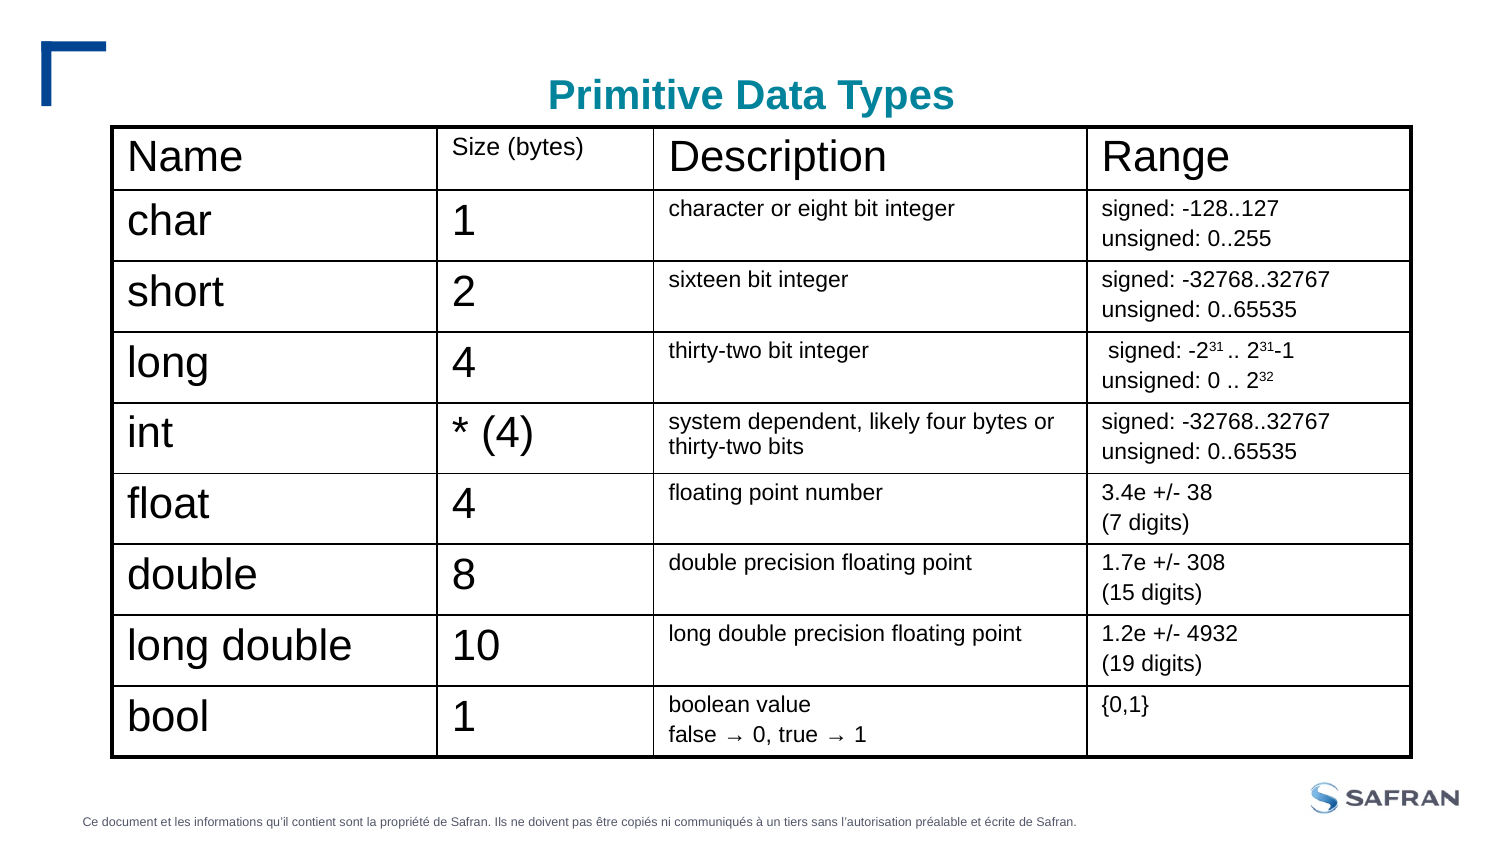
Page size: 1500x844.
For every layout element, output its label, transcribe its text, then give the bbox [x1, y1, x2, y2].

table_cell * (4) [438, 404, 653, 473]
table_cell 2 [438, 262, 653, 331]
table_cell bool [114, 687, 436, 755]
table_cell 1.2e +/- 4932 (19 digits) [1088, 616, 1409, 685]
table_cell char [114, 191, 436, 260]
table_cell signed: -231 .. 231-1 unsigned: 0 .. 232 [1088, 333, 1409, 402]
table_cell 1.7e +/- 308 (15 digits) [1088, 545, 1409, 614]
table_cell signed: -128..127 unsigned: 0..255 [1088, 191, 1409, 260]
table_cell boolean value false → 0, true → 1 [654, 687, 1086, 755]
table_cell thirty-two bit integer [654, 333, 1086, 402]
table_cell floating point number [654, 474, 1086, 543]
table_cell 3.4e +/- 38 (7 digits) [1088, 474, 1409, 543]
table_cell double precision floating point [654, 545, 1086, 614]
table_cell 1 [438, 191, 653, 260]
table_cell long double precision floating point [654, 616, 1086, 685]
table_cell long [114, 333, 436, 402]
text_box [187, 37, 1450, 844]
text_box Primitive Data Types [76, 43, 1427, 142]
table_cell 4 [438, 474, 653, 543]
table_cell sixteen bit integer [654, 262, 1086, 331]
table_cell signed: -32768..32767 unsigned: 0..65535 [1088, 262, 1409, 331]
table_cell 10 [438, 616, 653, 685]
table_cell signed: -32768..32767 unsigned: 0..65535 [1088, 404, 1409, 473]
table_cell long double [114, 616, 436, 685]
table_cell float [114, 474, 436, 543]
table_cell 4 [438, 333, 653, 402]
table_cell {0,1} [1088, 687, 1409, 755]
table_header Description [654, 129, 1086, 189]
table_cell 8 [438, 545, 653, 614]
picture [1450, 772, 1496, 844]
table_cell double [114, 545, 436, 614]
table_cell short [114, 262, 436, 331]
table_cell 1 [438, 687, 653, 755]
table_cell system dependent, likely four bytes or thirty-two bits [654, 404, 1086, 473]
table_header Range [1088, 129, 1409, 189]
table_cell int [114, 404, 436, 473]
table_header Size (bytes) [438, 129, 653, 189]
table_cell character or eight bit integer [654, 191, 1086, 260]
table_header Name [114, 129, 436, 189]
